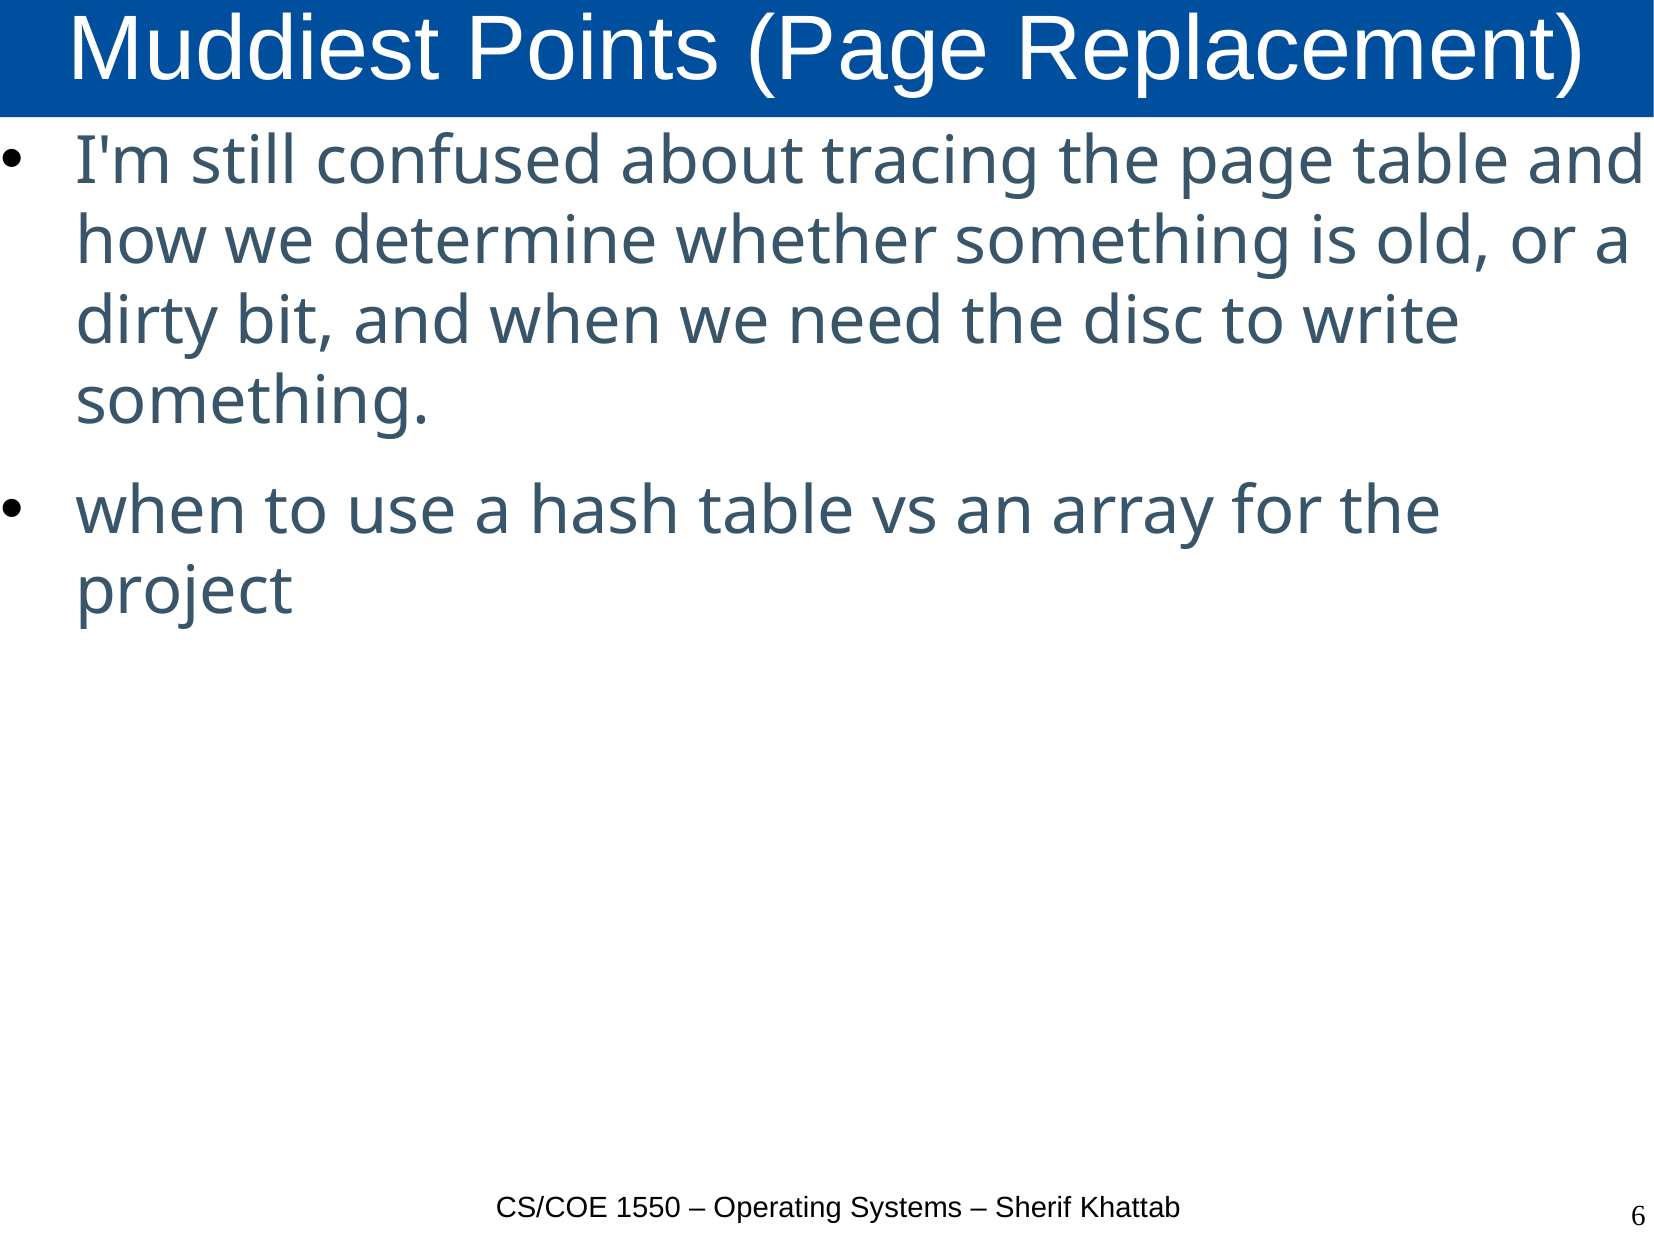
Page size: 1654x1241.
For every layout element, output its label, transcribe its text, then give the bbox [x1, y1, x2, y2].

title Muddiest Points (Page Replacement) [0, 0, 1654, 117]
list I'm still confused about tracing the page table and how we determine whether something is old, or a dirty bit, and when we need the disc to write something. when to use a hash table vs an array for the project [0, 117, 1654, 1195]
footer CS/COE 1550 – Operating Systems – Sherif Khattab [460, 1190, 1217, 1241]
slide_number 6 [1265, 1198, 1647, 1241]
